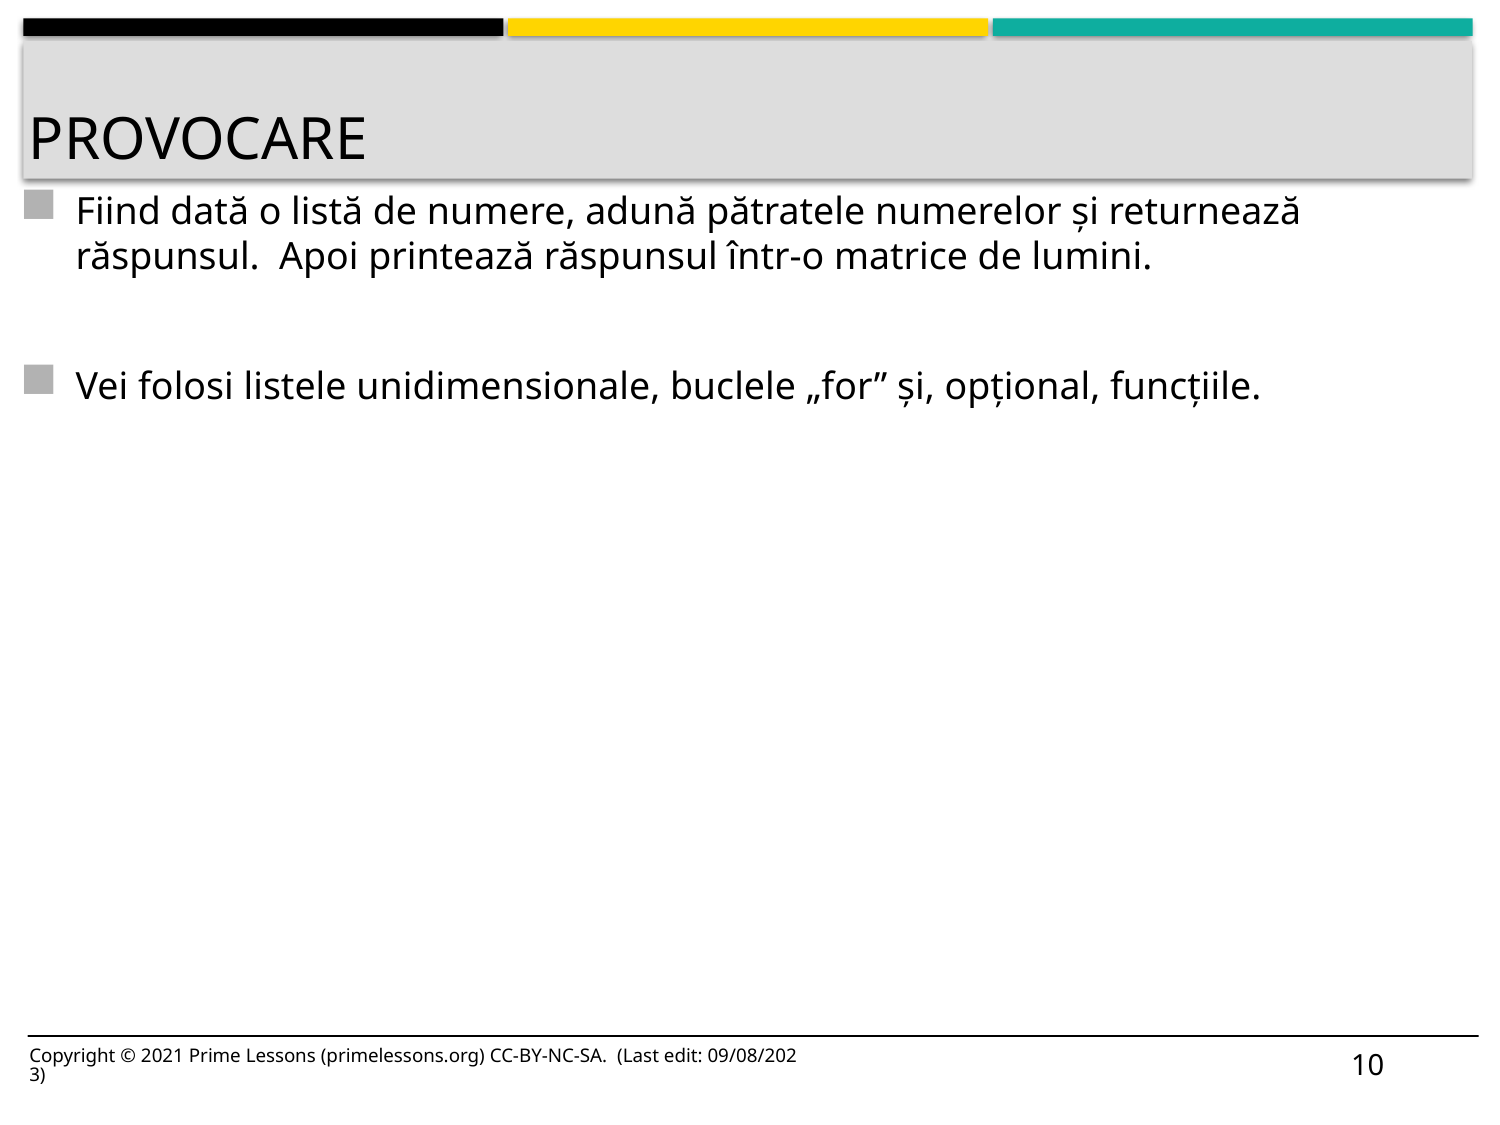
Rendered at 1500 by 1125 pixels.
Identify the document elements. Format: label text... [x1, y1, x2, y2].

list Fiind dată o listă de numere, adună pătratele numerelor și returnează răspunsul. Apoi printează răspunsul într-o matrice de lumini. Vei folosi listele unidimensionale, buclele „for” și, opțional, funcțiile. [25, 187, 1475, 1021]
slide_number 10 [1351, 1036, 1478, 1097]
title Provocare [28, 48, 1464, 172]
footer Copyright © 2021 Prime Lessons (primelessons.org) CC-BY-NC-SA. (Last edit: 09/08/2023) [14, 1036, 814, 1097]
